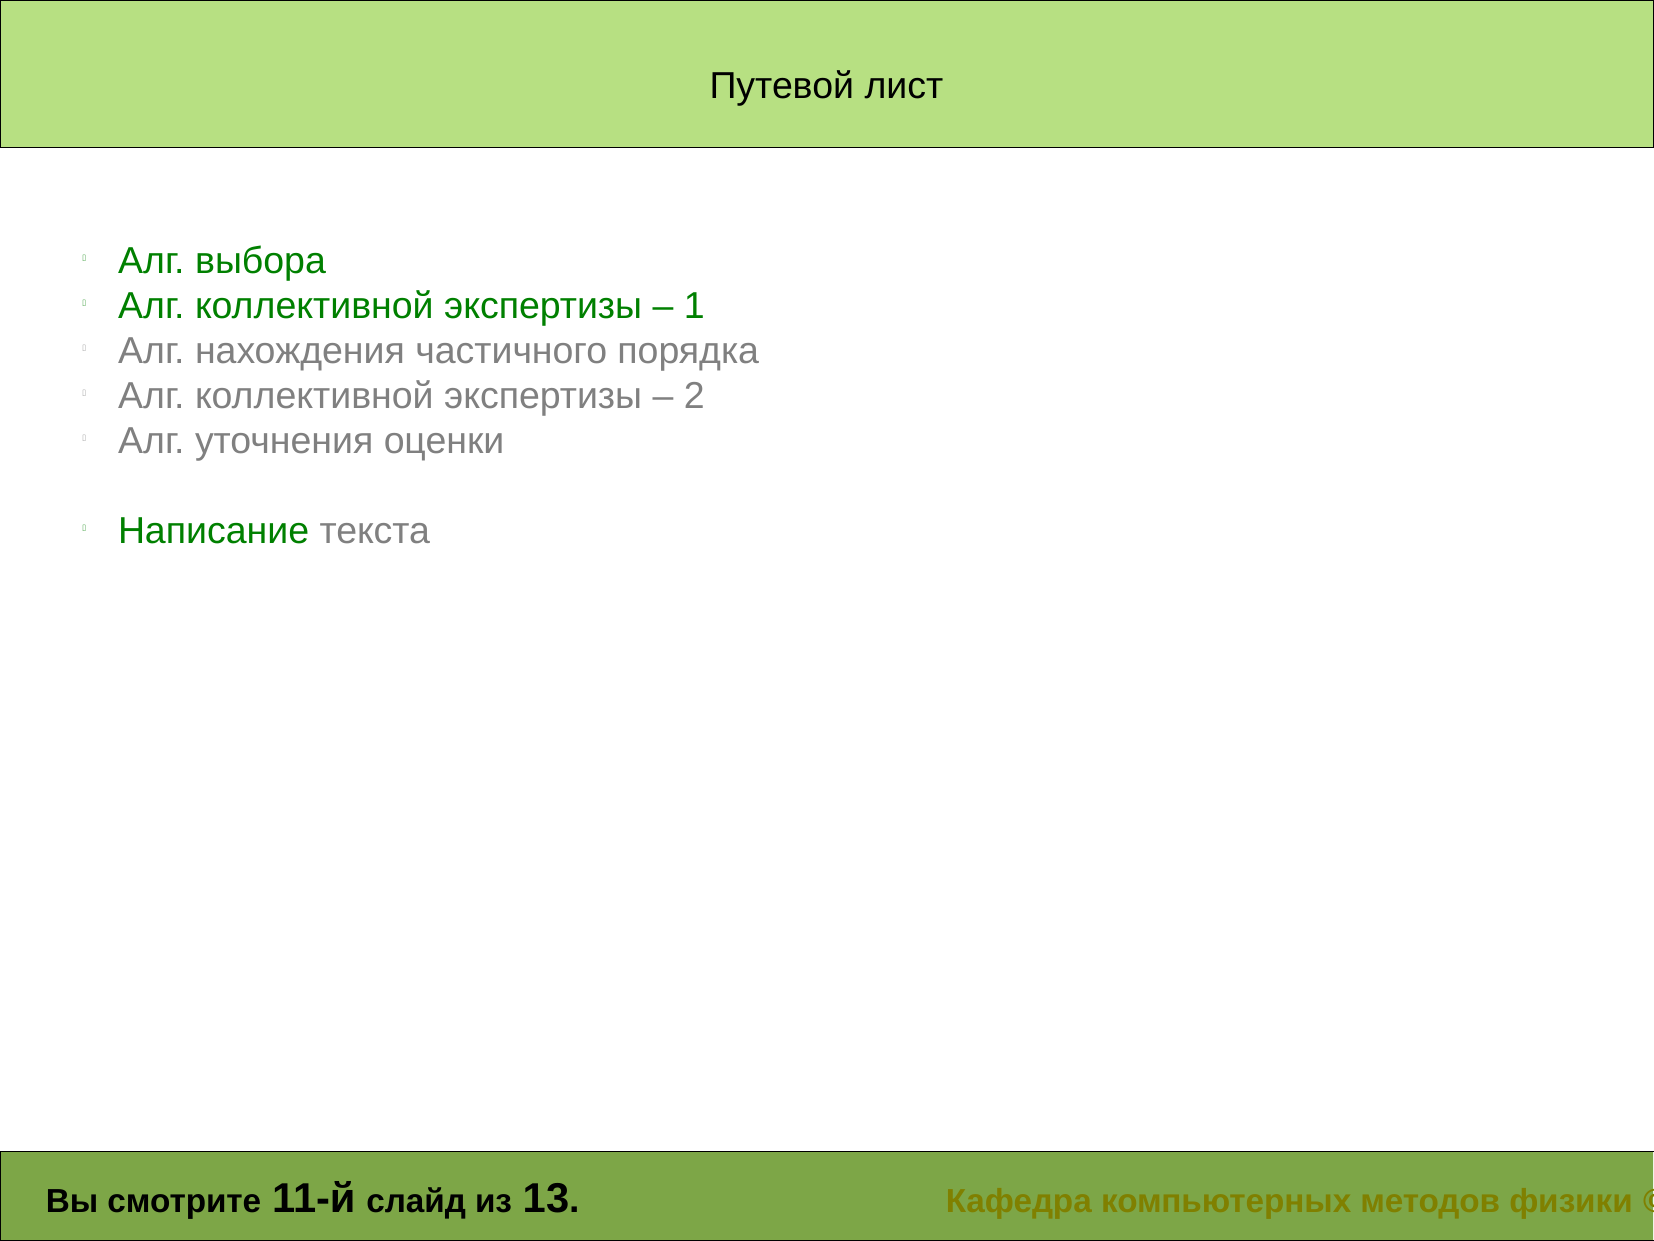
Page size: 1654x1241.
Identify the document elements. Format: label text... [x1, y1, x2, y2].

text_box Путевой лист [82, 32, 1571, 136]
text_box Алг. выбора Алг. коллективной экспертизы – 1 Алг. нахождения частичного порядка Алг. коллективной экспертизы – 2 Алг. уточнения оценки Написание текста [82, 236, 1571, 956]
